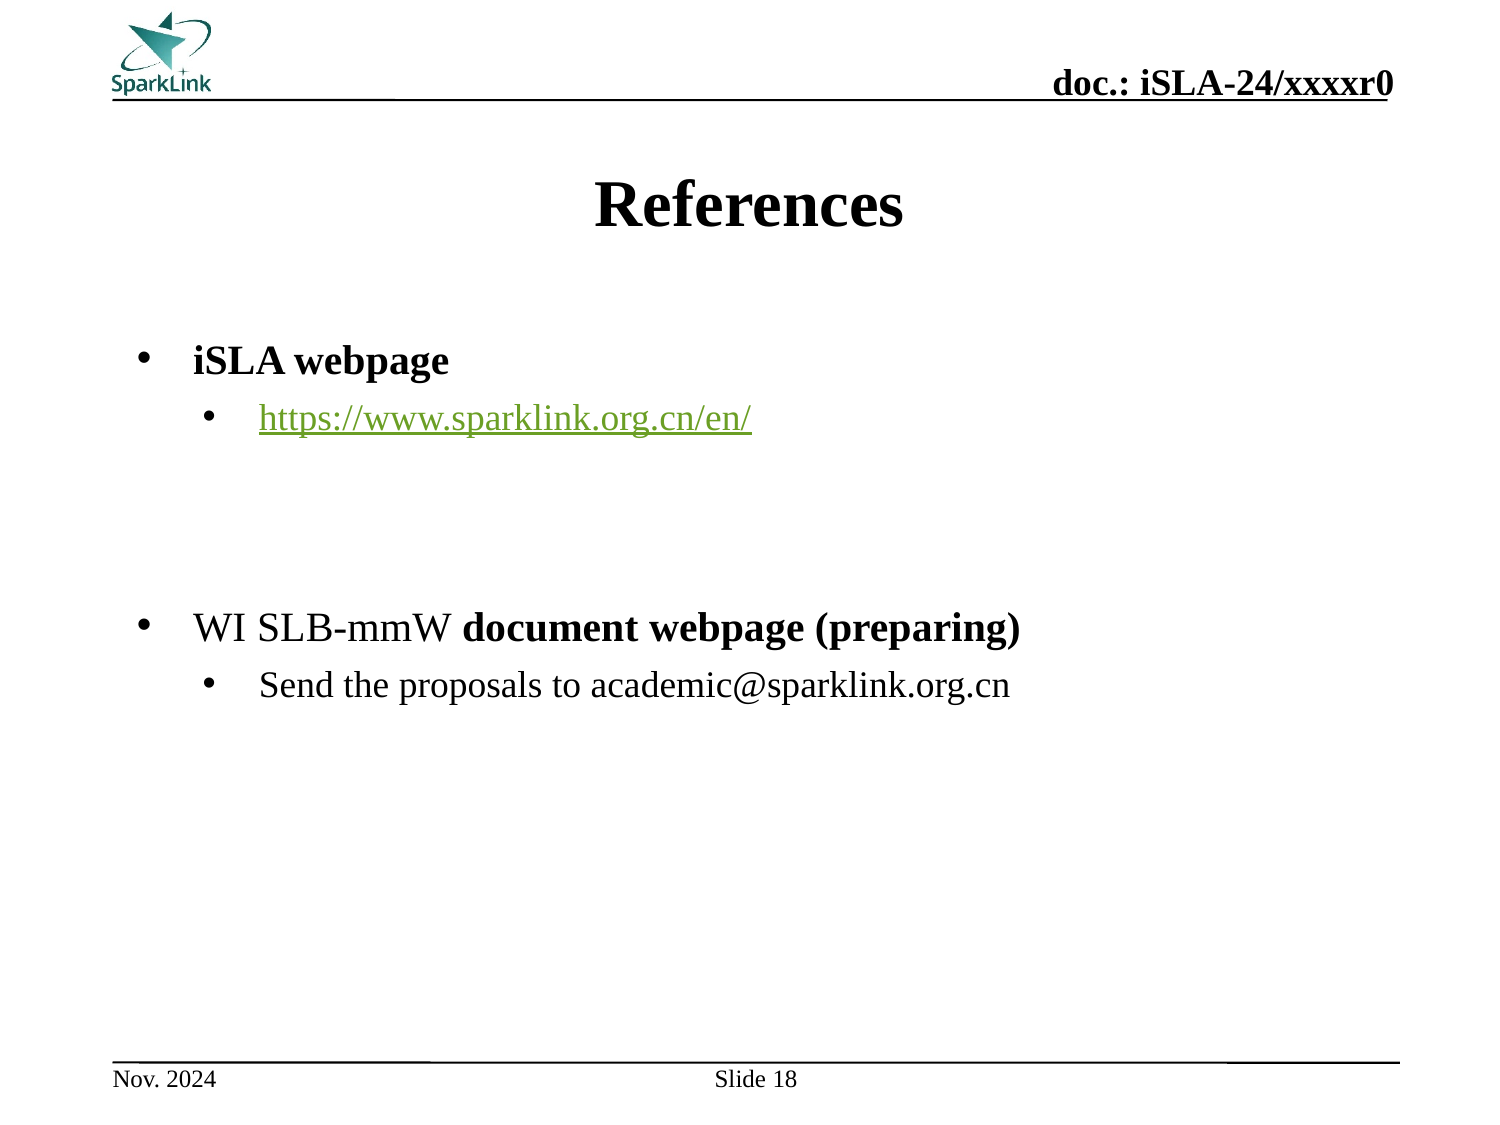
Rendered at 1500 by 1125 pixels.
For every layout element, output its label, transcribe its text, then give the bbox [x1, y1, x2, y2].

title References [112, 112, 1388, 288]
list iSLA webpage https://www.sparklink.org.cn/en/ WI SLB-mmW document webpage (preparing) Send the proposals to academic@sparklink.org.cn [112, 324, 1388, 1000]
picture [110, 6, 211, 96]
slide_number Slide 18 [712, 1061, 800, 1123]
